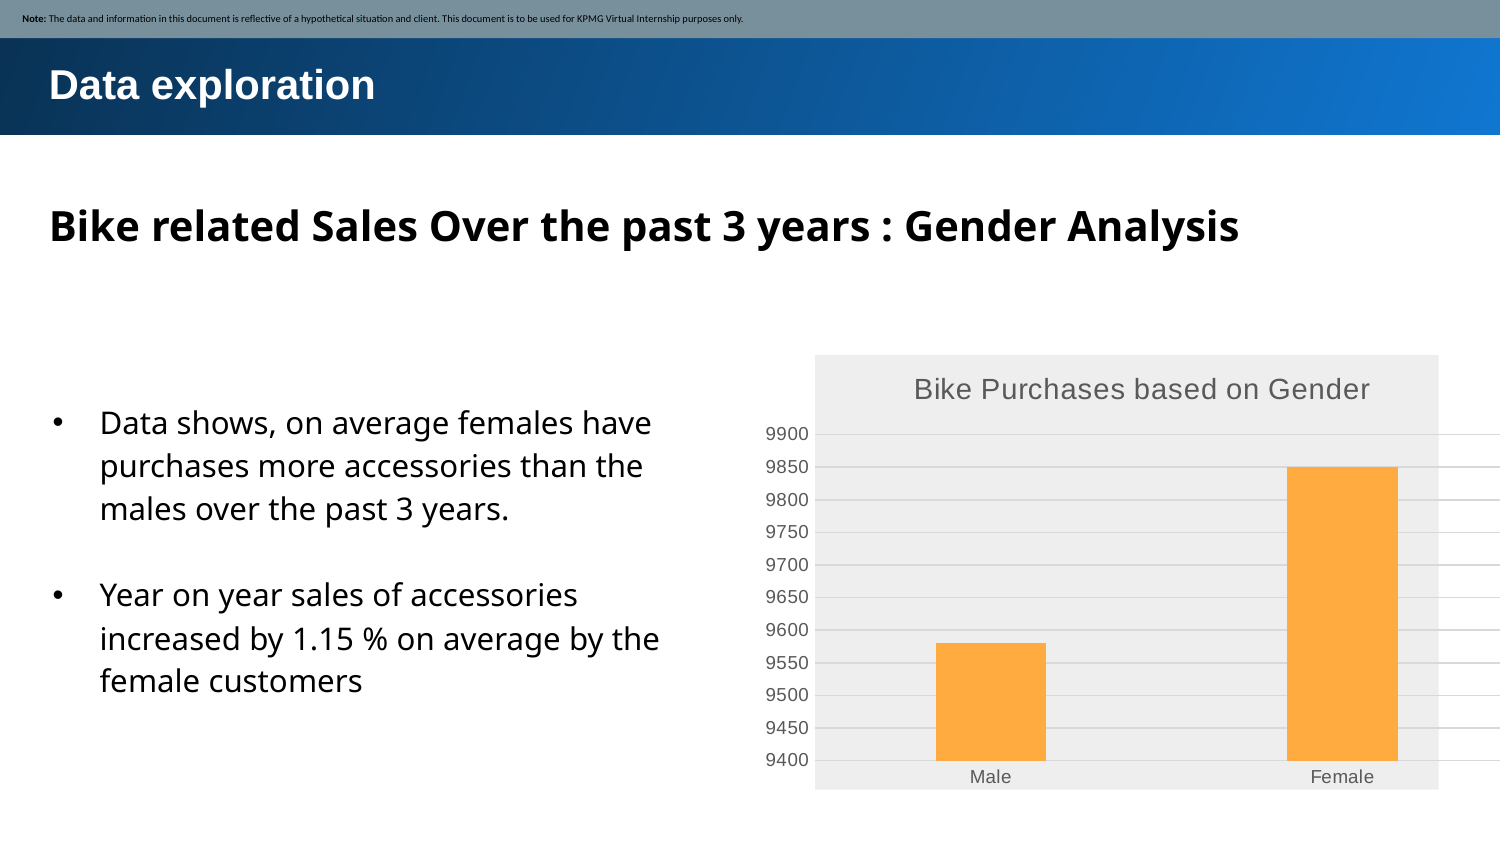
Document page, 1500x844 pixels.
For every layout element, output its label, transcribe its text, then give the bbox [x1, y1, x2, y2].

text_box Data shows, on average females have purchases more accessories than the males over the past 3 years. Year on year sales of accessories increased by 1.15 % on average by the female customers [37, 382, 716, 715]
chart [749, 347, 1500, 798]
text_box Note: The data and information in this document is reflective of a hypothetical situation and client. This document is to be used for KPMG Virtual Internship purposes only. [0, 0, 1500, 39]
text_box Data exploration [33, 43, 1439, 124]
text_box [0, 39, 1500, 135]
text_box Bike related Sales Over the past 3 years : Gender Analysis [33, 177, 1439, 266]
